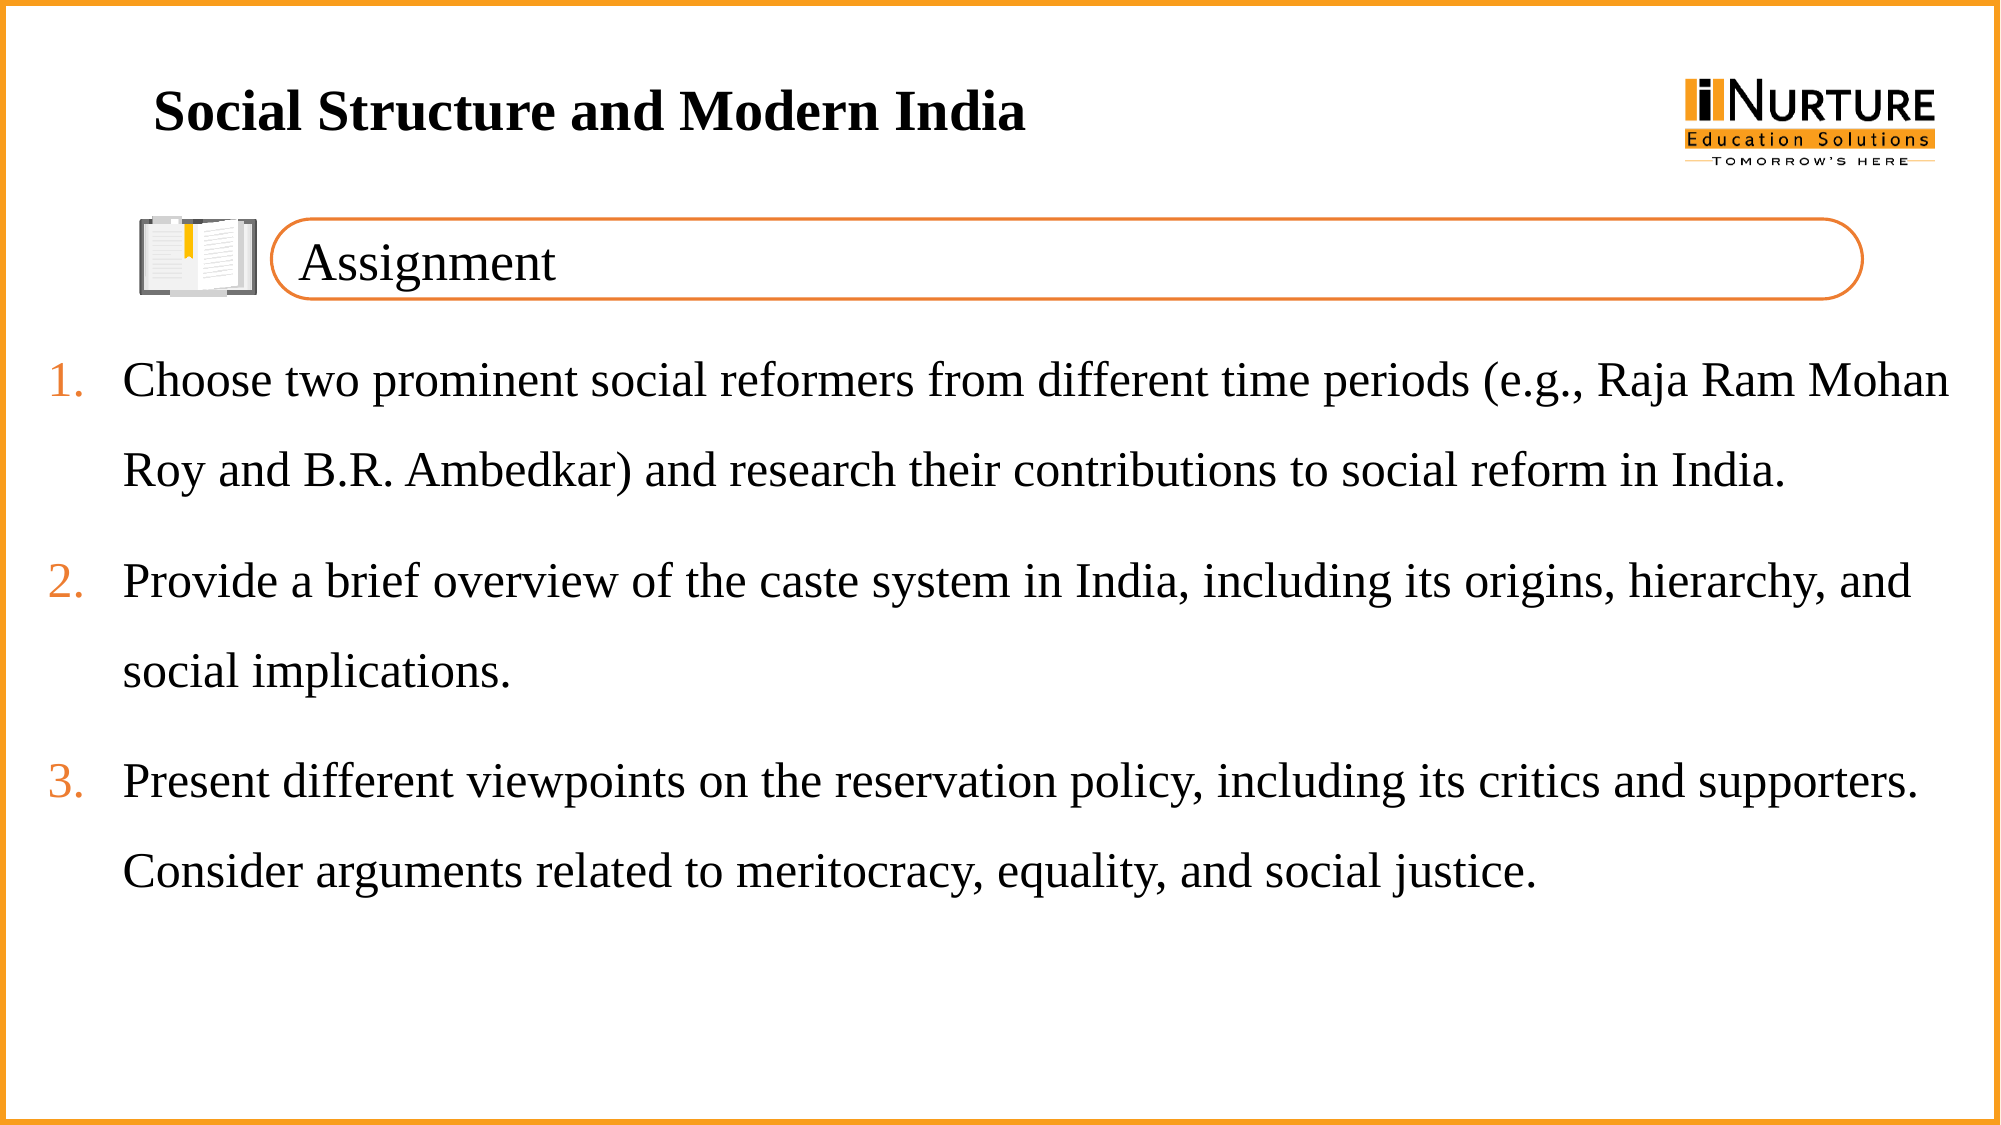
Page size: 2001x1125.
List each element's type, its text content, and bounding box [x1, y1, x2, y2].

list Social Structure and Modern India [101, 72, 1656, 184]
text_box Assignment [271, 218, 1863, 299]
list Choose two prominent social reformers from different time periods (e.g., Raja Ram Mohan Roy and B.R. Ambedkar) and research their contributions to social reform in India. Provide a brief overview of the caste system in India, including its origins, hierarchy, and social implications. Present different viewpoints on the reservation policy, including its critics and supporters. Consider arguments related to meritocracy, equality, and social justice. [20, 308, 1971, 1009]
picture [1665, 57, 1960, 184]
picture [122, 184, 274, 308]
